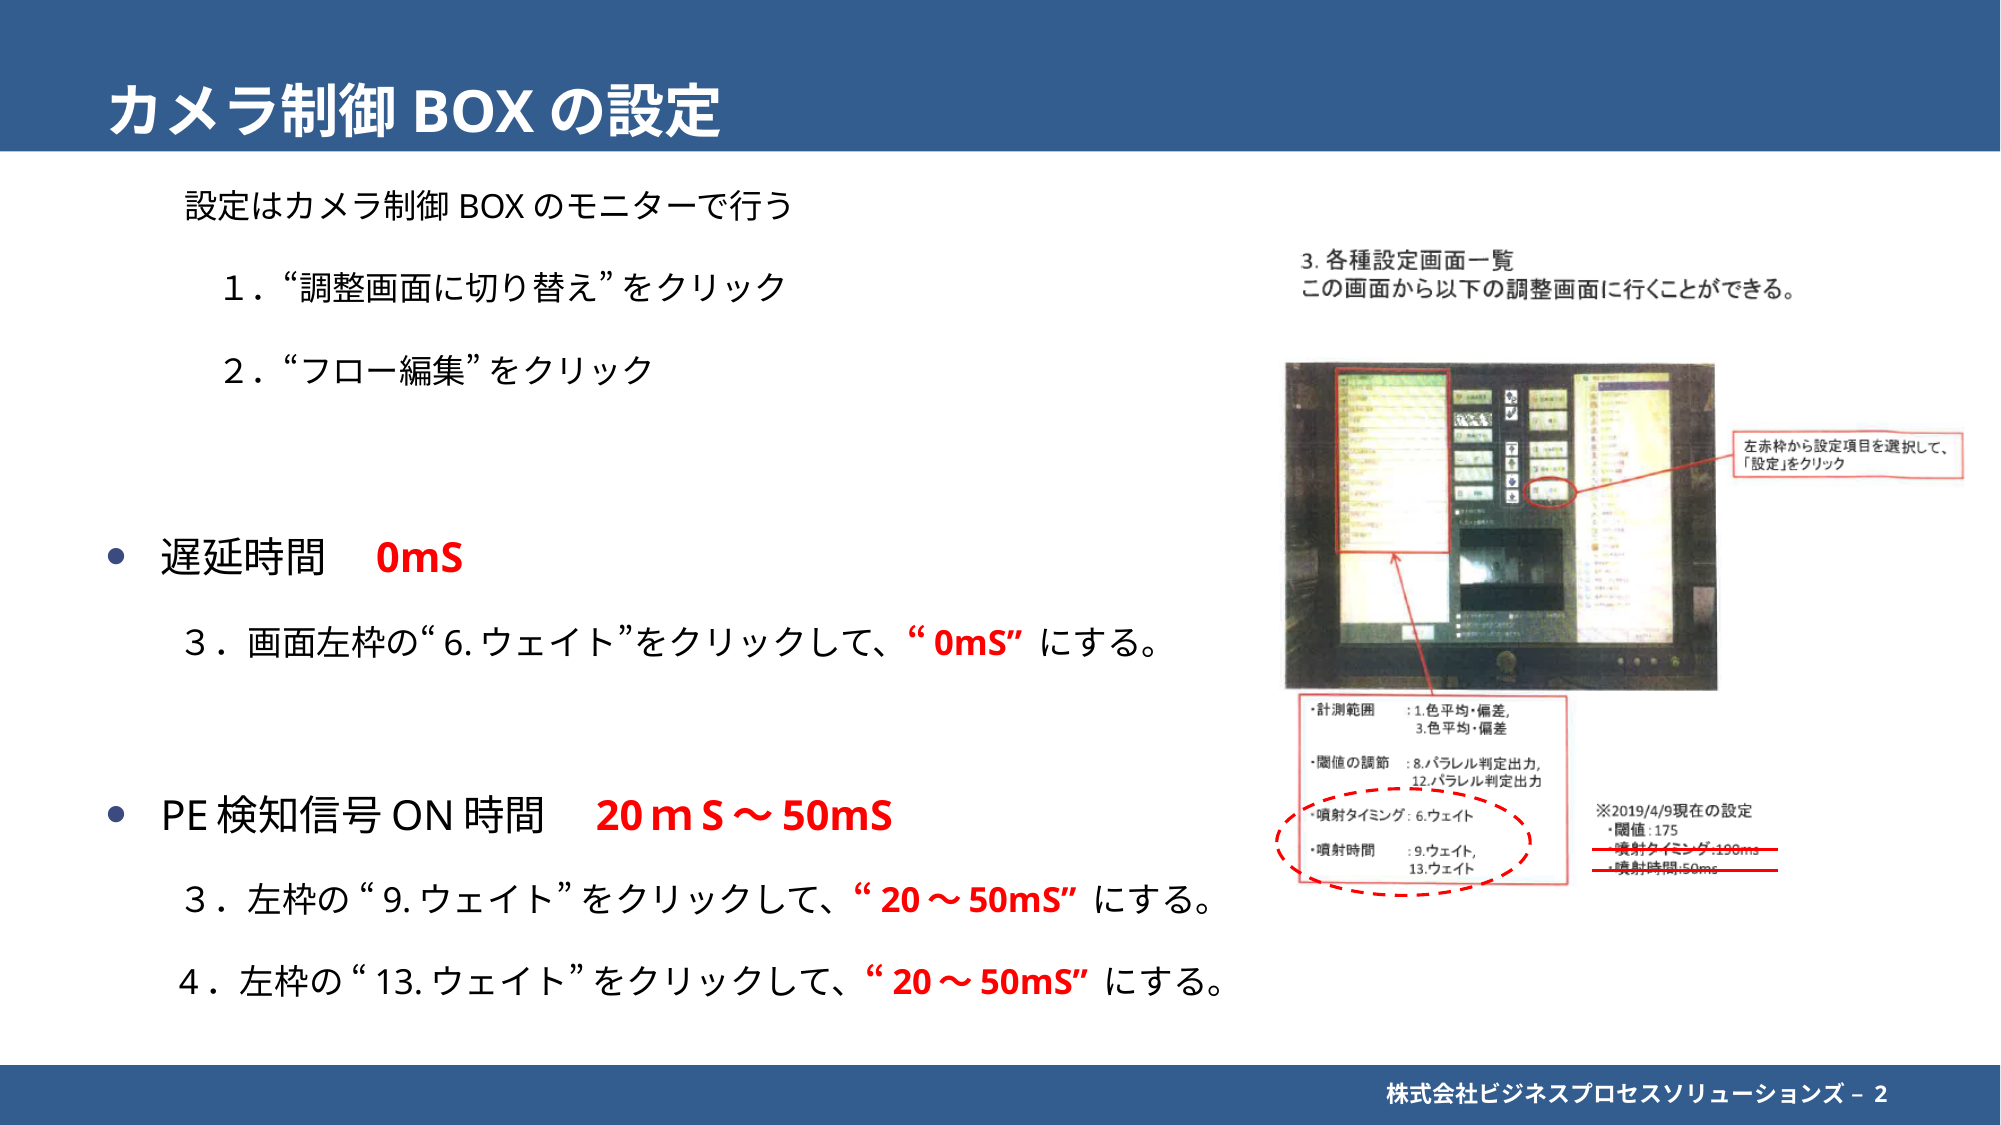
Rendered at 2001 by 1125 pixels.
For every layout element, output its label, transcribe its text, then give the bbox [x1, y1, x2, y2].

list 遅延時間 0mS ３．画面左枠の“6.ウェイト”をクリックして、“0mS” にする。 PE検知信号ON時間 20ｍS～50mS ３．左枠の “9.ウェイト” をクリックして、“20～50mS” にする。 4．左枠の “13.ウェイト” をクリックして、“20～50mS” にする。 [90, 498, 1903, 1014]
text_box 設定はカメラ制御BOXのモニターで行う １．“調整画面に切り替え” をクリック ２．“フロー編集” をクリック [94, 157, 1906, 414]
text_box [1276, 236, 1985, 899]
slide_number 株式会社ビジネスプロセスソリューションズ – 2 [90, 1065, 1903, 1125]
title カメラ制御BOXの設定 [90, 50, 1903, 152]
